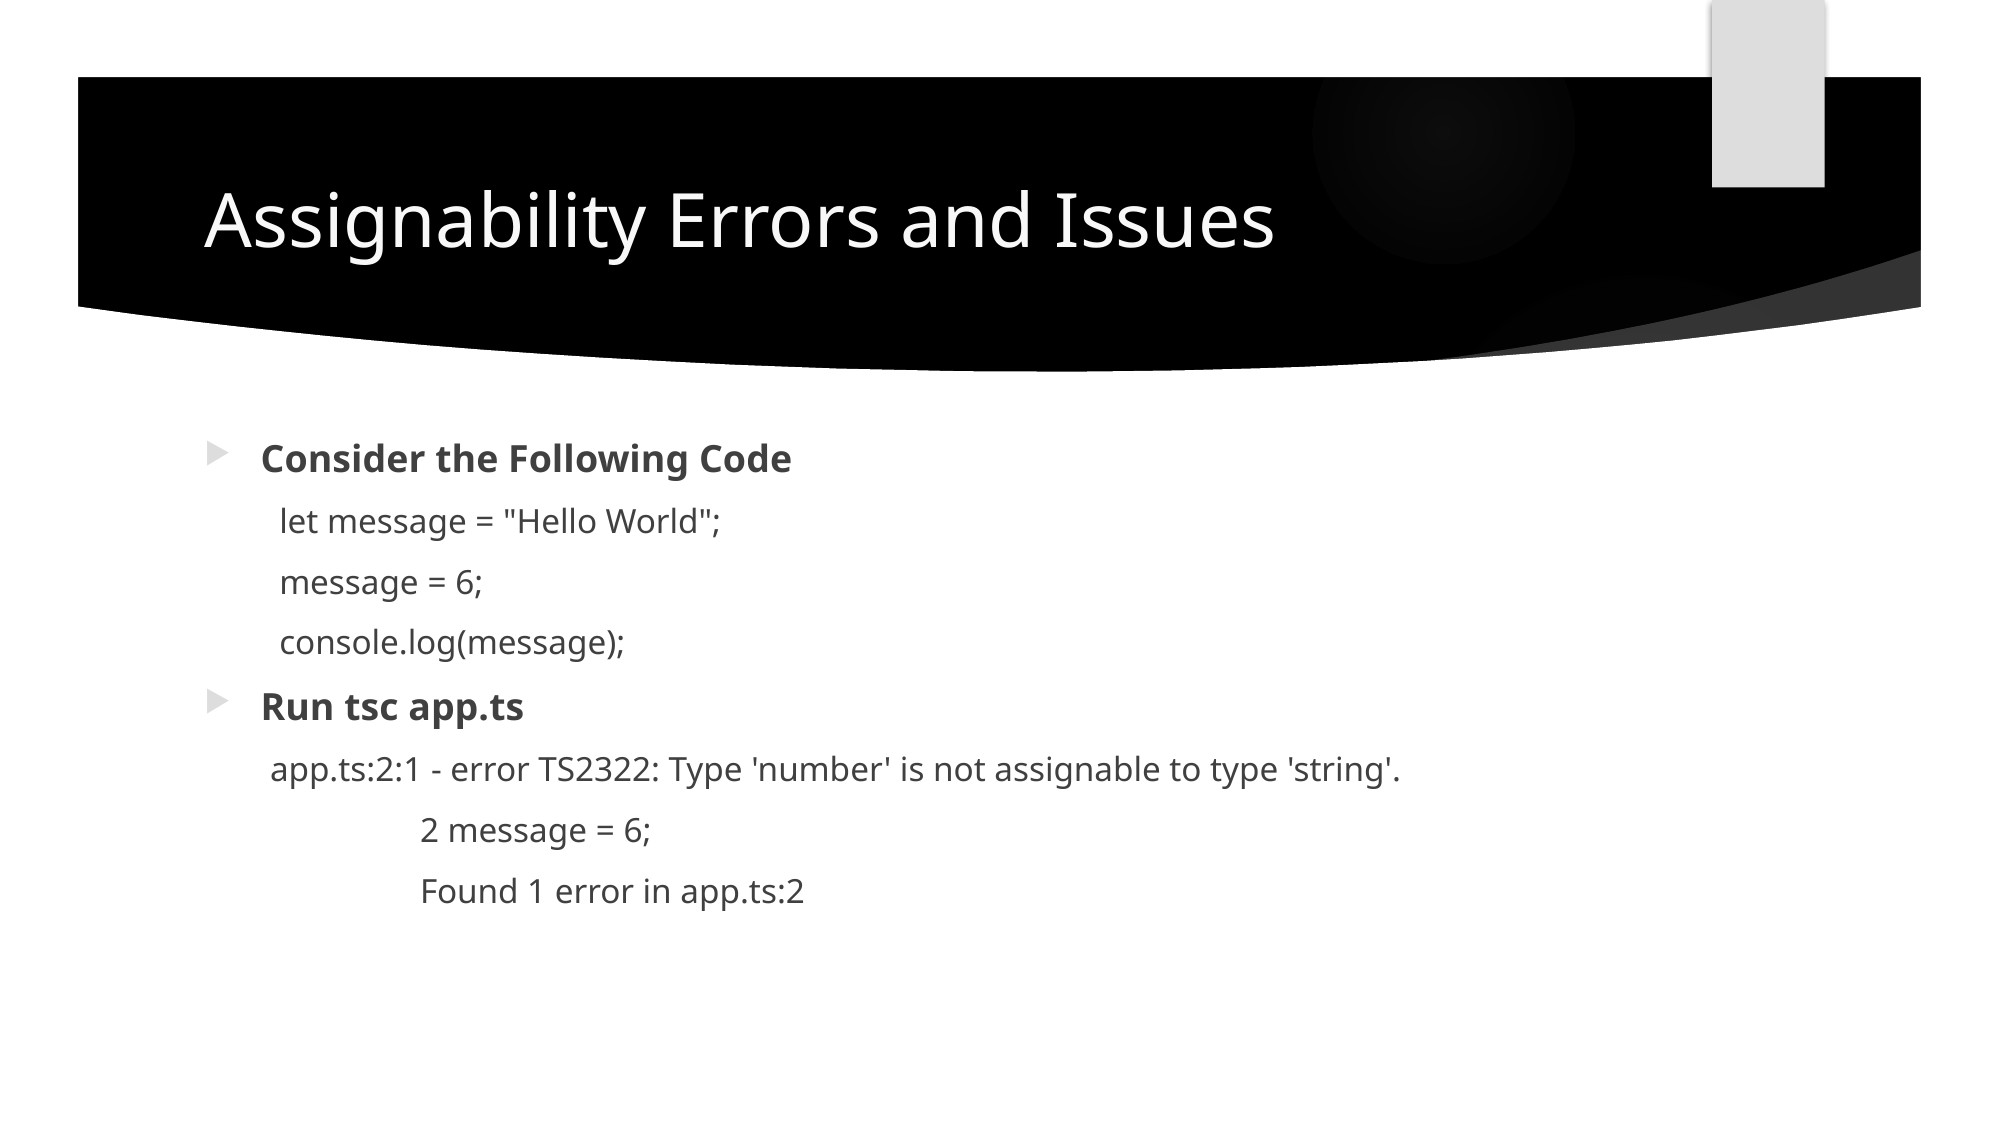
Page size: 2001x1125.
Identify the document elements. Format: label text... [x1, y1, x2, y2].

list Consider the Following Code let message = "Hello World"; message = 6; console.log(message); Run tsc app.ts app.ts:2:1 - error TS2322: Type 'number' is not assignable to type 'string'. 2 message = 6; Found 1 error in app.ts:2 [189, 427, 1638, 988]
title Assignability Errors and Issues [189, 159, 1627, 276]
